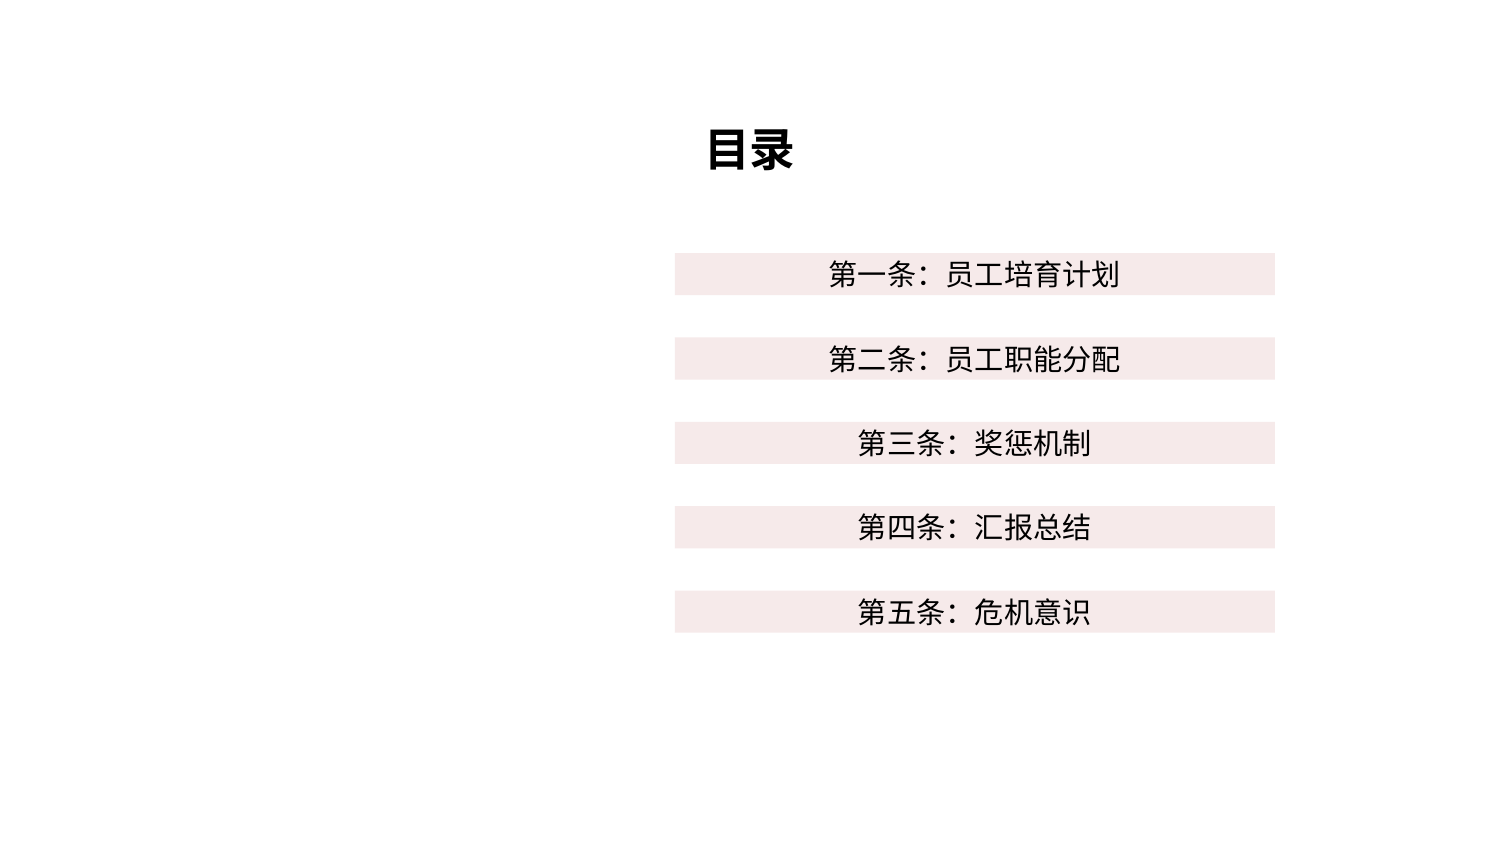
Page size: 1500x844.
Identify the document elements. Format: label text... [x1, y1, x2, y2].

text_box 第二条：员工职能分配 [674, 337, 1275, 380]
text_box 第四条：汇报总结 [674, 506, 1275, 549]
text_box 第五条：危机意识 [674, 590, 1275, 633]
text_box 目录 [0, 84, 1500, 211]
text_box 第一条：员工培育计划 [674, 253, 1275, 296]
text_box 第三条：奖惩机制 [674, 421, 1275, 464]
